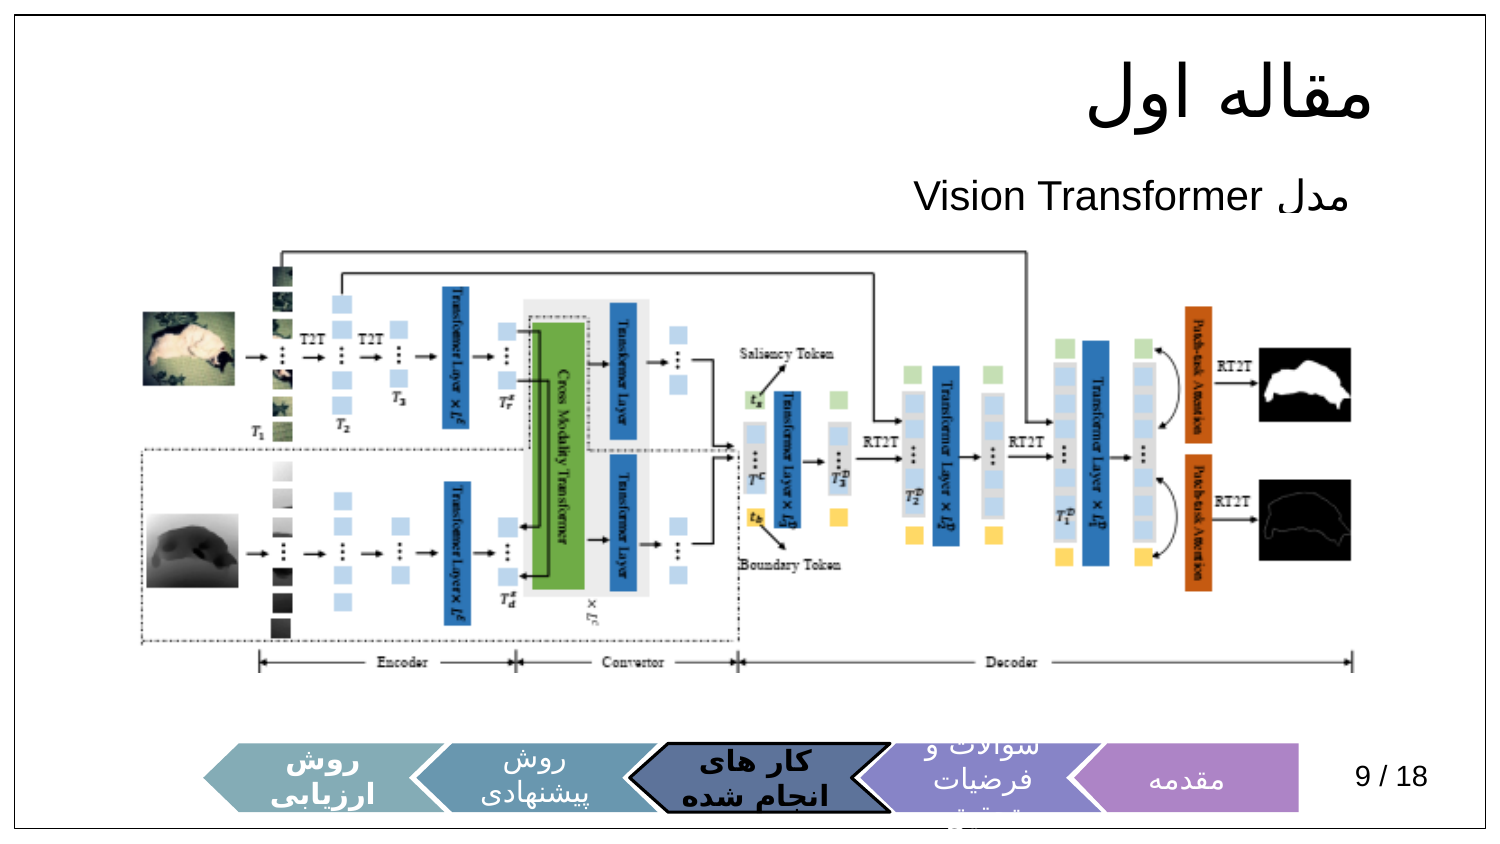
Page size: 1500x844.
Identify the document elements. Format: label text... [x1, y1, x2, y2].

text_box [202, 738, 1299, 813]
text_box مقاله اول [127, 41, 1391, 136]
picture [118, 213, 1382, 673]
text_box مدل Vision Transformer [898, 161, 1366, 211]
text_box 9 / 18 [1340, 750, 1444, 800]
